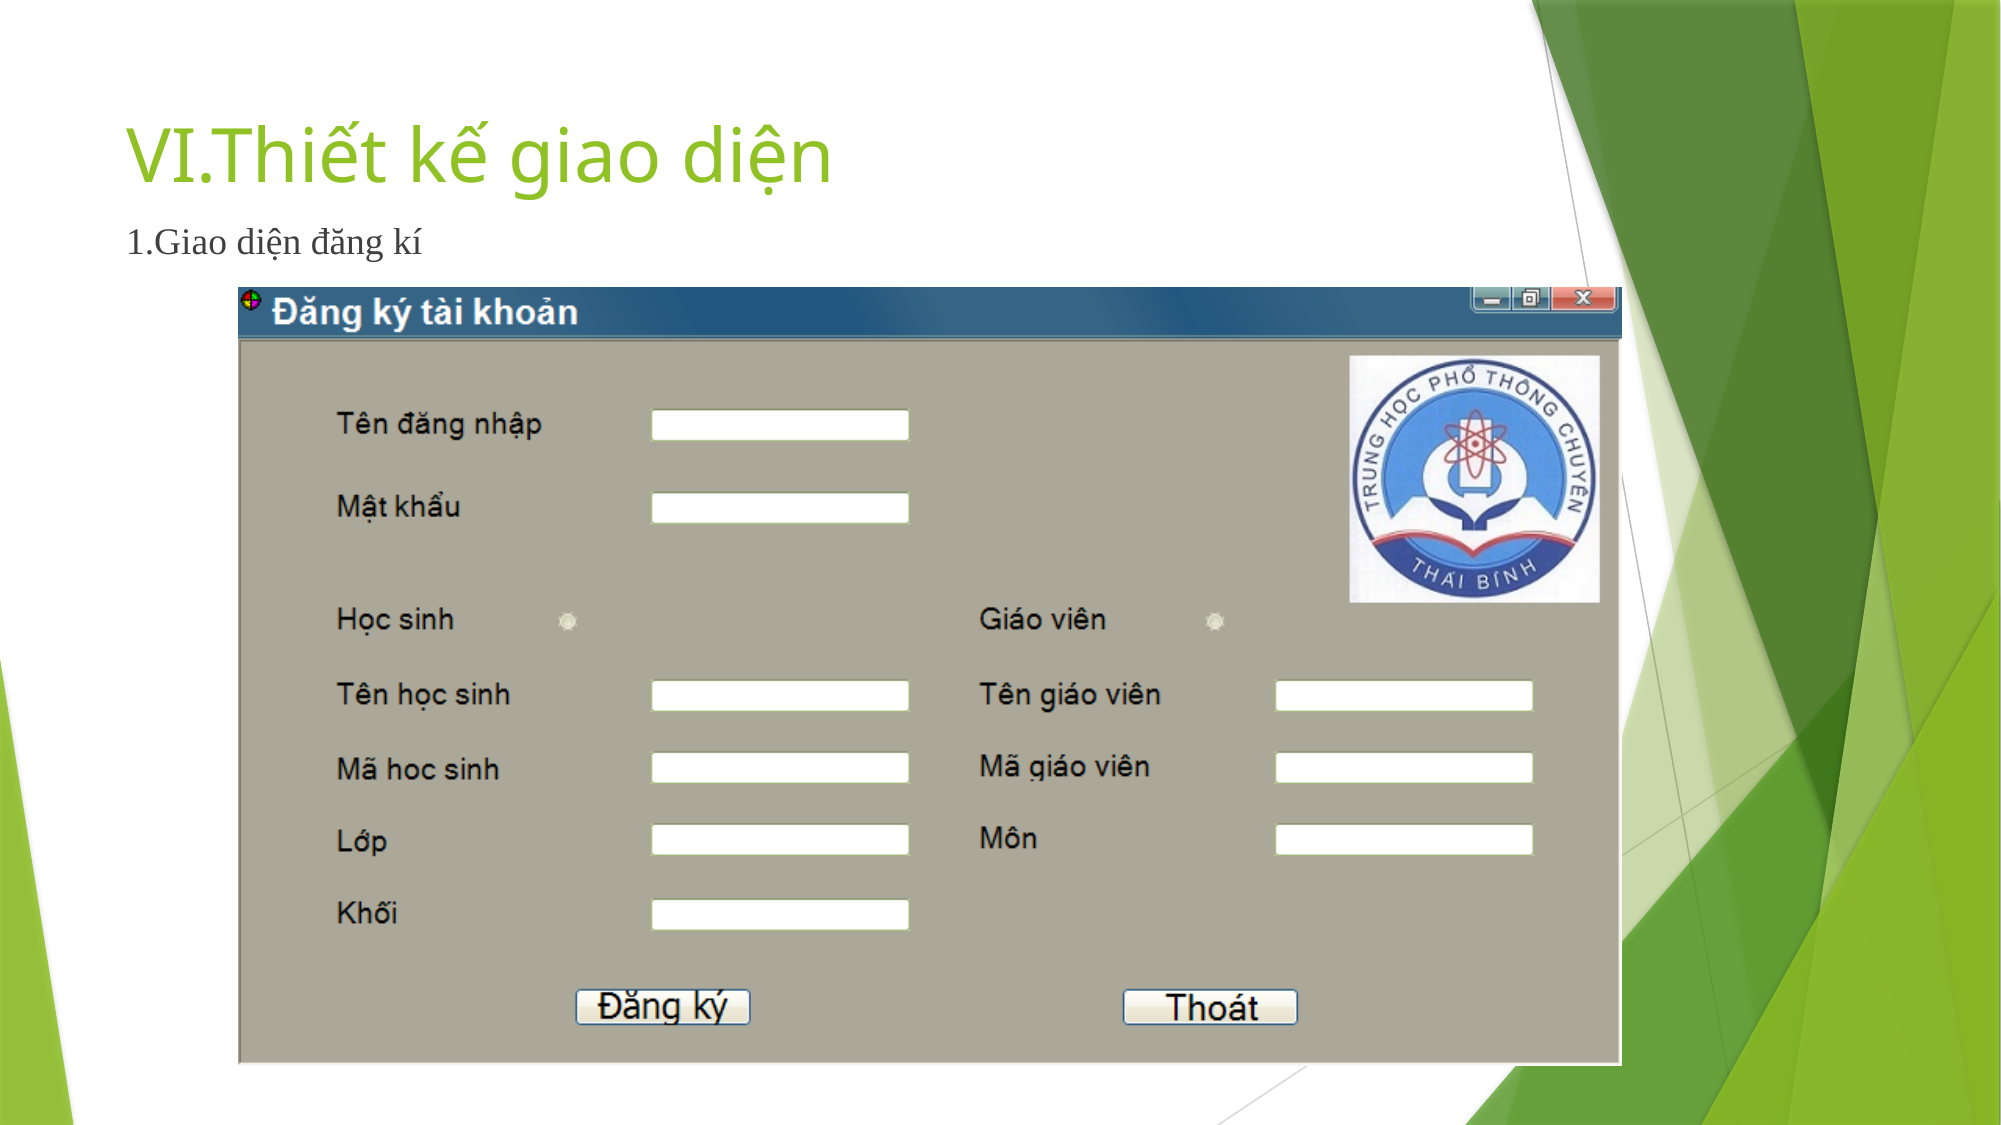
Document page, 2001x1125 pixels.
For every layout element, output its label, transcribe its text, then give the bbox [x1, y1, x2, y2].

picture [238, 287, 1623, 1067]
title VI.Thiết kế giao diện [111, 99, 1522, 209]
list 1.Giao diện đăng kí [111, 209, 1522, 273]
